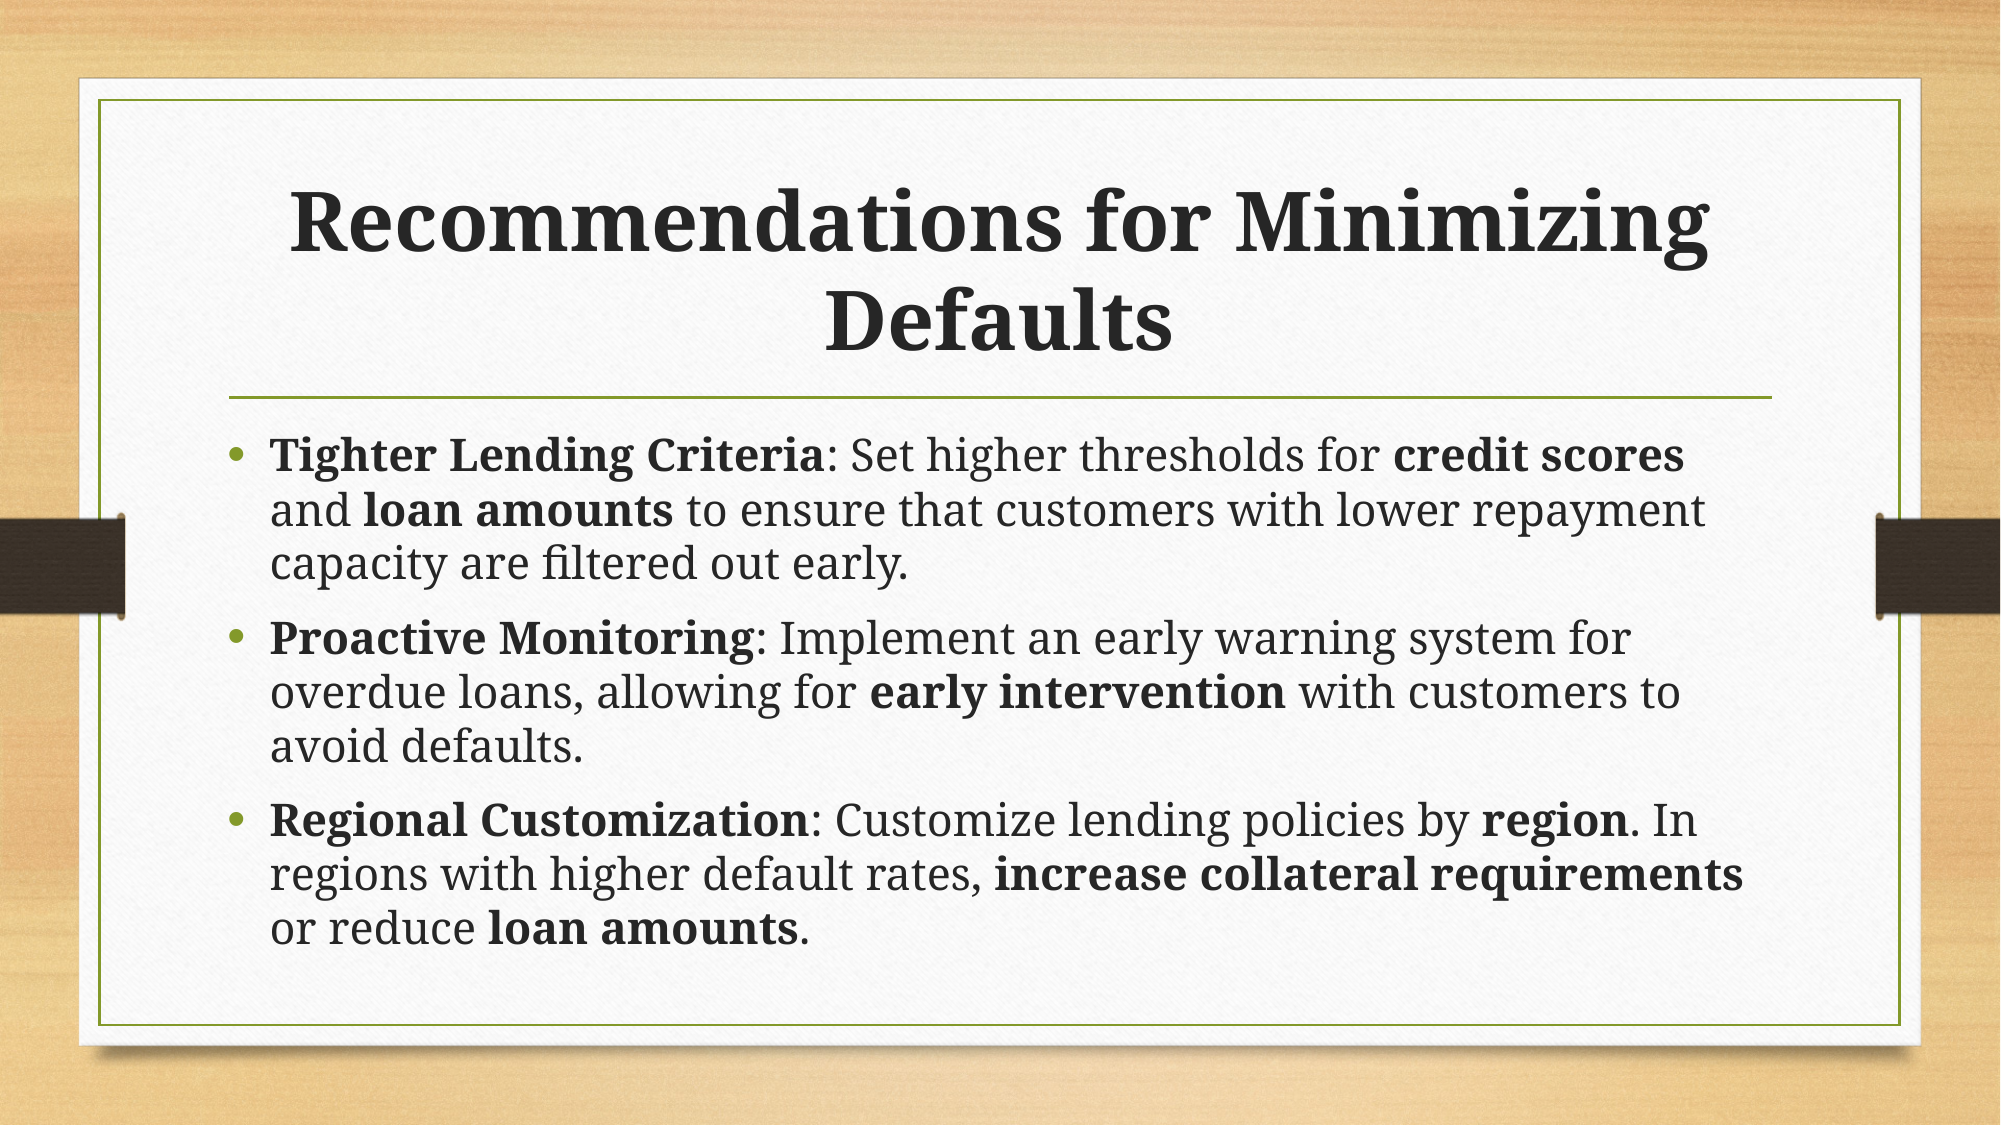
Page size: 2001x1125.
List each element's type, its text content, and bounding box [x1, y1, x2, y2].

picture [0, 0, 2001, 1125]
title Recommendations for Minimizing Defaults [212, 161, 1788, 375]
list Tighter Lending Criteria: Set higher thresholds for credit scores and loan amounts to ensure that customers with lower repayment capacity are filtered out early. Proactive Monitoring: Implement an early warning system for overdue loans, allowing for early intervention with customers to avoid defaults. Regional Customization: Customize lending policies by region. In regions with higher default rates, increase collateral requirements or reduce loan amounts. [212, 419, 1788, 964]
